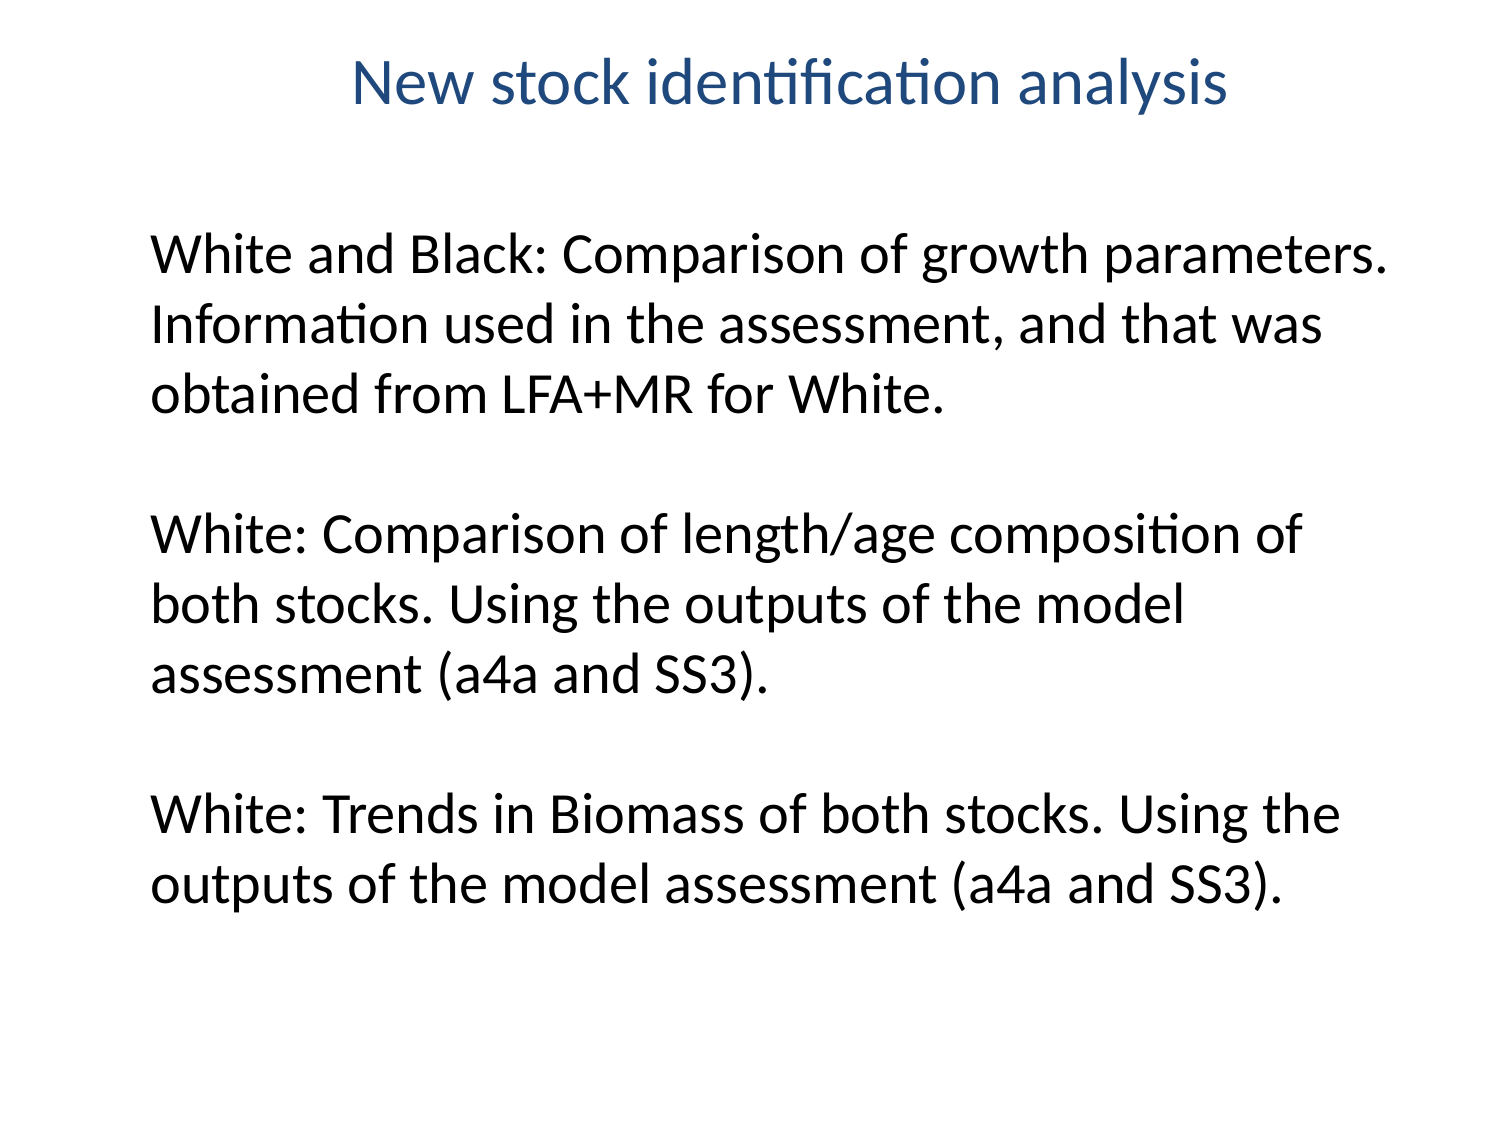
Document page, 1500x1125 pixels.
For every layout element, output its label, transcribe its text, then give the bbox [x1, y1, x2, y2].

text_box New stock identification analysis [336, 30, 1247, 126]
text_box White and Black: Comparison of growth parameters. Information used in the assessment, and that was obtained from LFA+MR for White. White: Comparison of length/age composition of both stocks. Using the outputs of the model assessment (a4a and SS3). White: Trends in Biomass of both stocks. Using the outputs of the model assessment (a4a and SS3). [135, 208, 1412, 1063]
